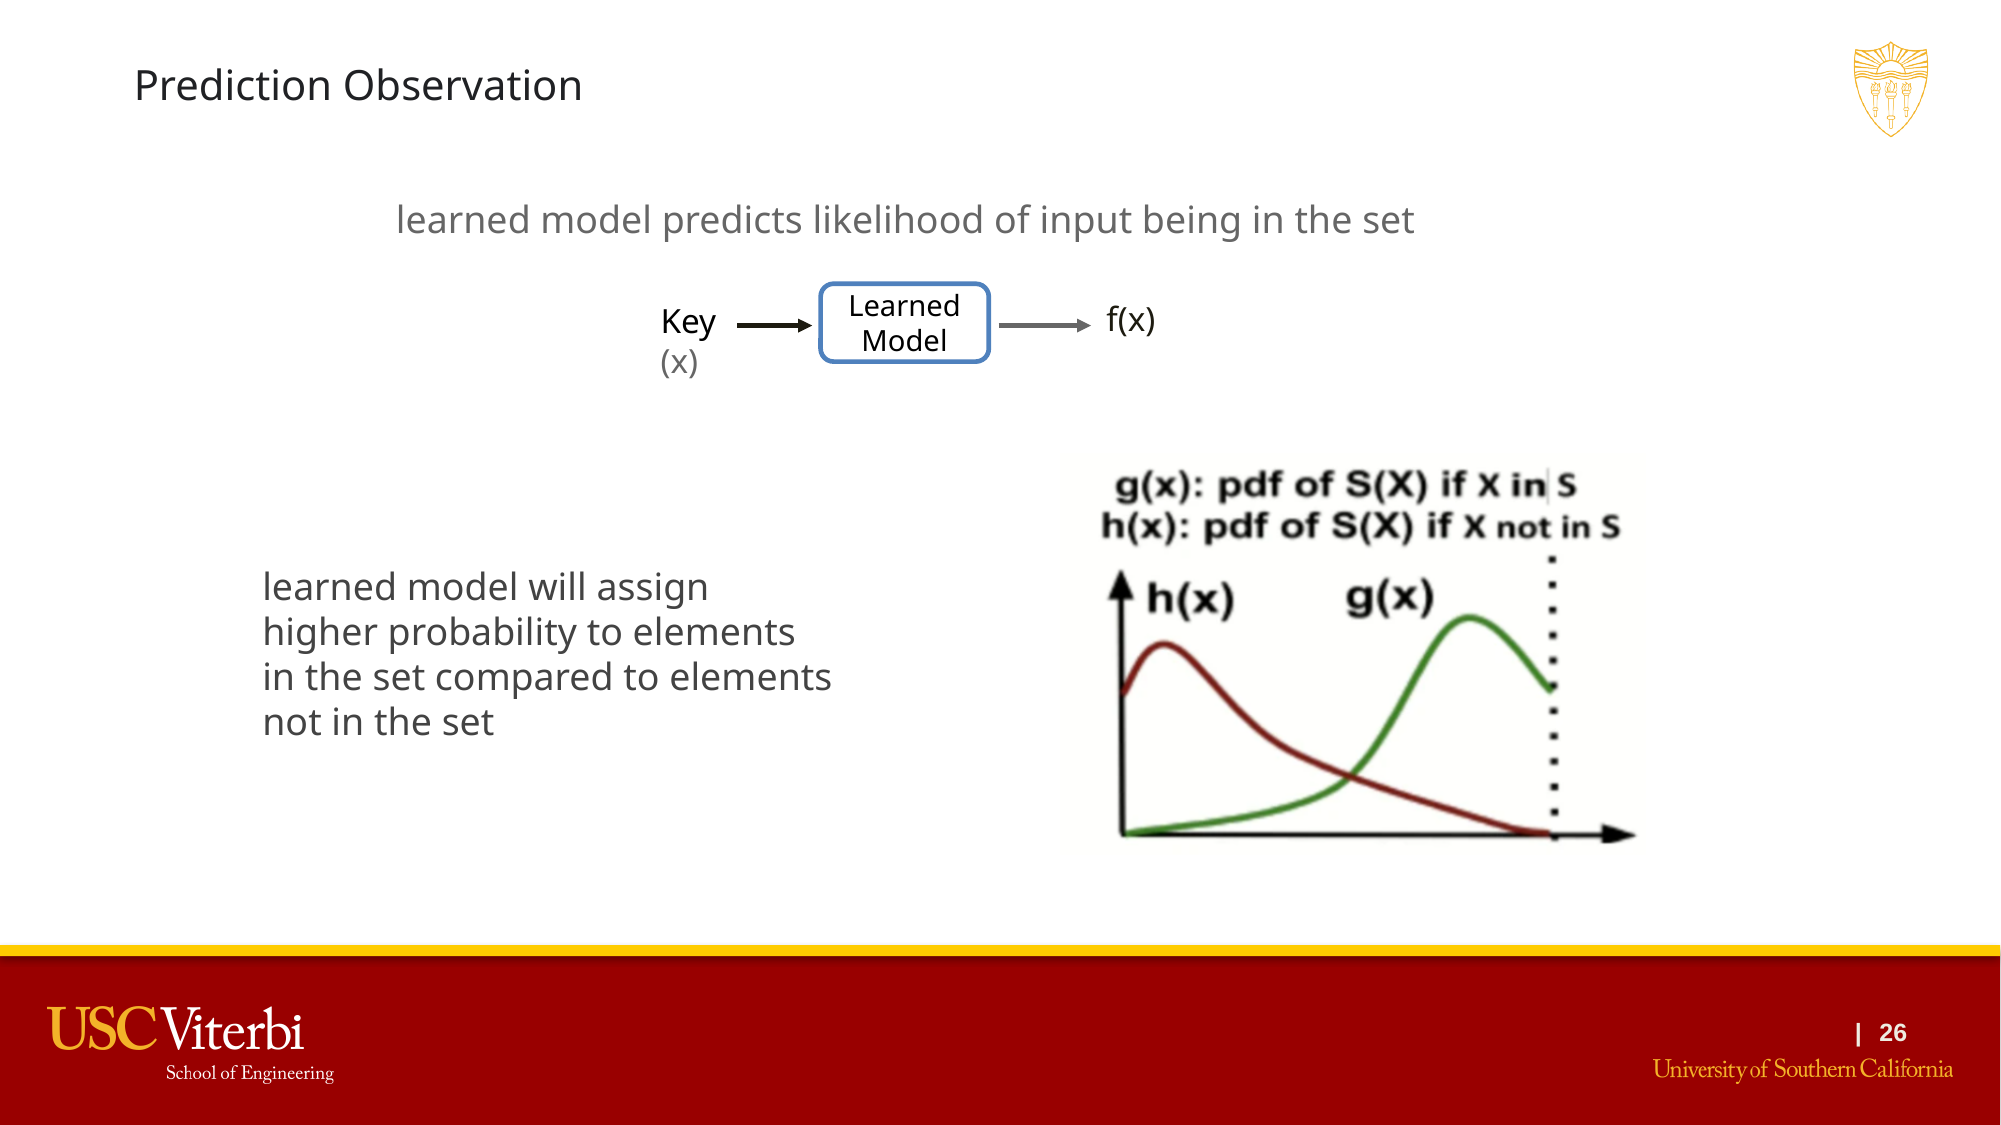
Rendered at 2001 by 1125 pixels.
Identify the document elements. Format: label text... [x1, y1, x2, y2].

text_box Learned Model [820, 283, 989, 362]
picture [1060, 453, 1647, 855]
picture [1653, 1058, 1953, 1084]
text_box Prediction Observation [118, 43, 1405, 124]
picture [1829, 27, 1953, 151]
picture [47, 1006, 334, 1084]
text_box learned model will assign higher probability to elements in the set compared to elements not in the set [247, 547, 851, 758]
text_box learned model predicts likelihood of input being in the set [380, 180, 1762, 256]
text_box Key (x) [645, 285, 752, 395]
text_box f(x) [1071, 283, 1191, 353]
